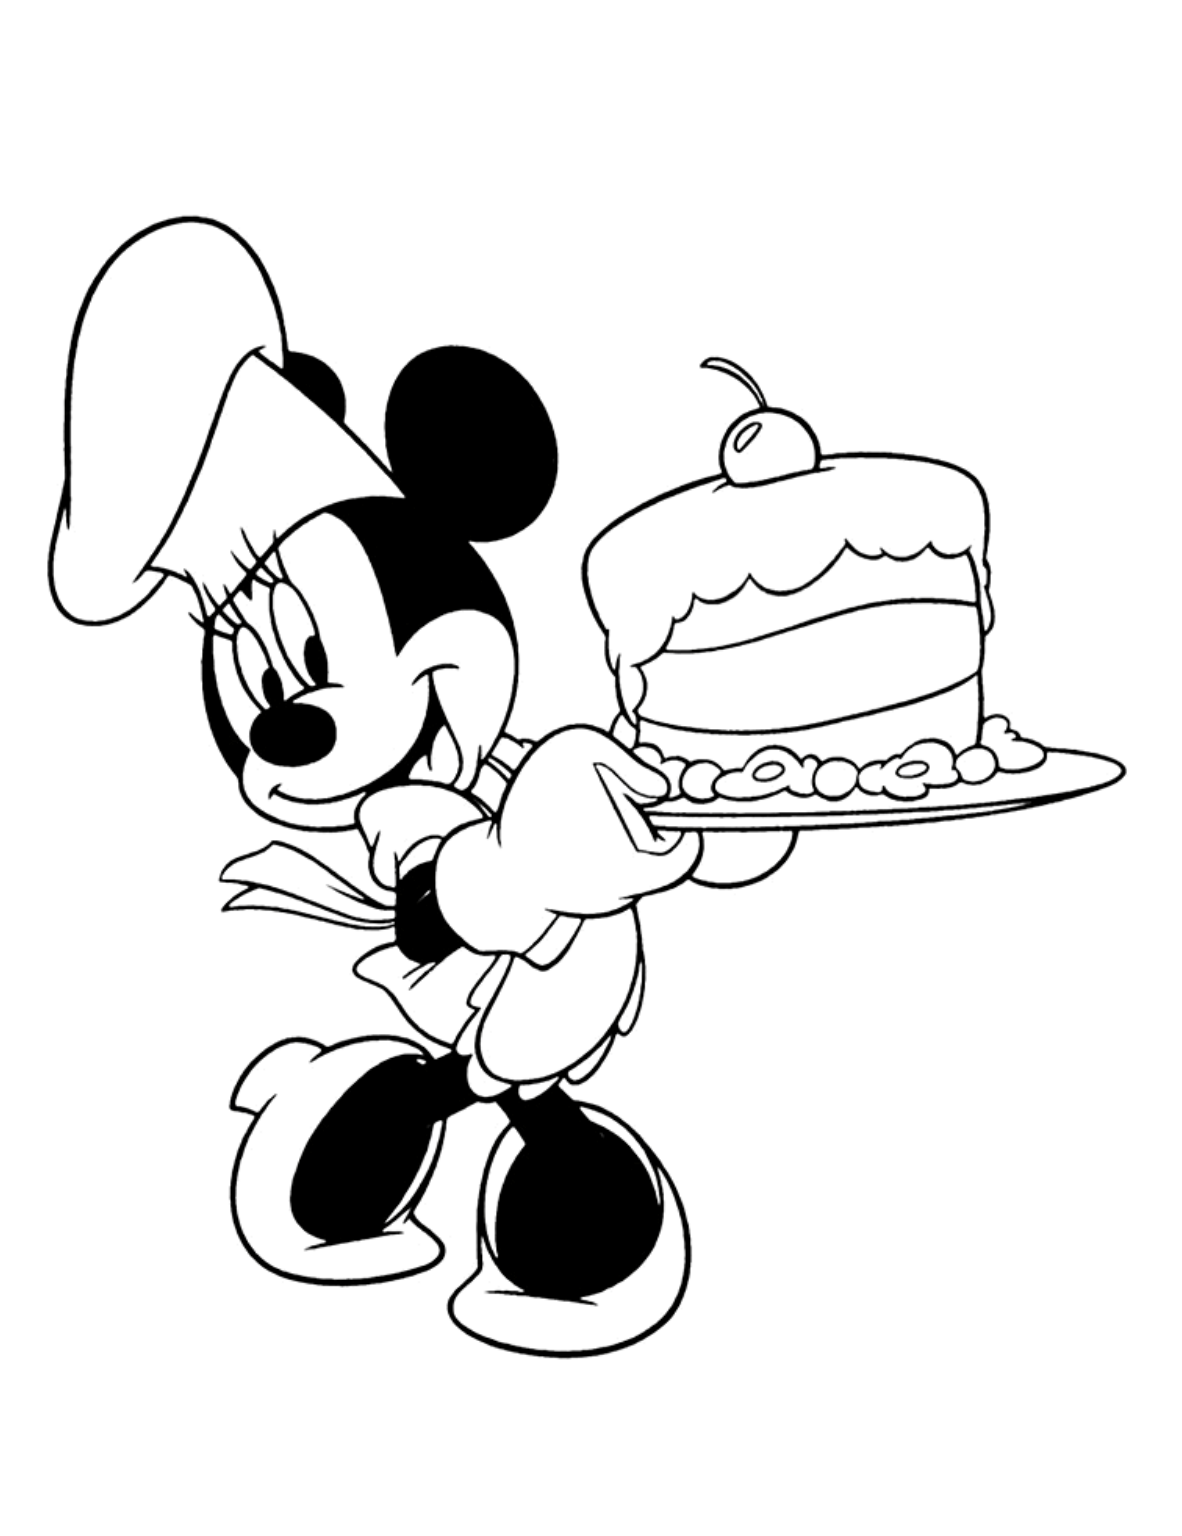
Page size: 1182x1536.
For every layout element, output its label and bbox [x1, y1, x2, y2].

picture [29, 58, 1152, 1477]
